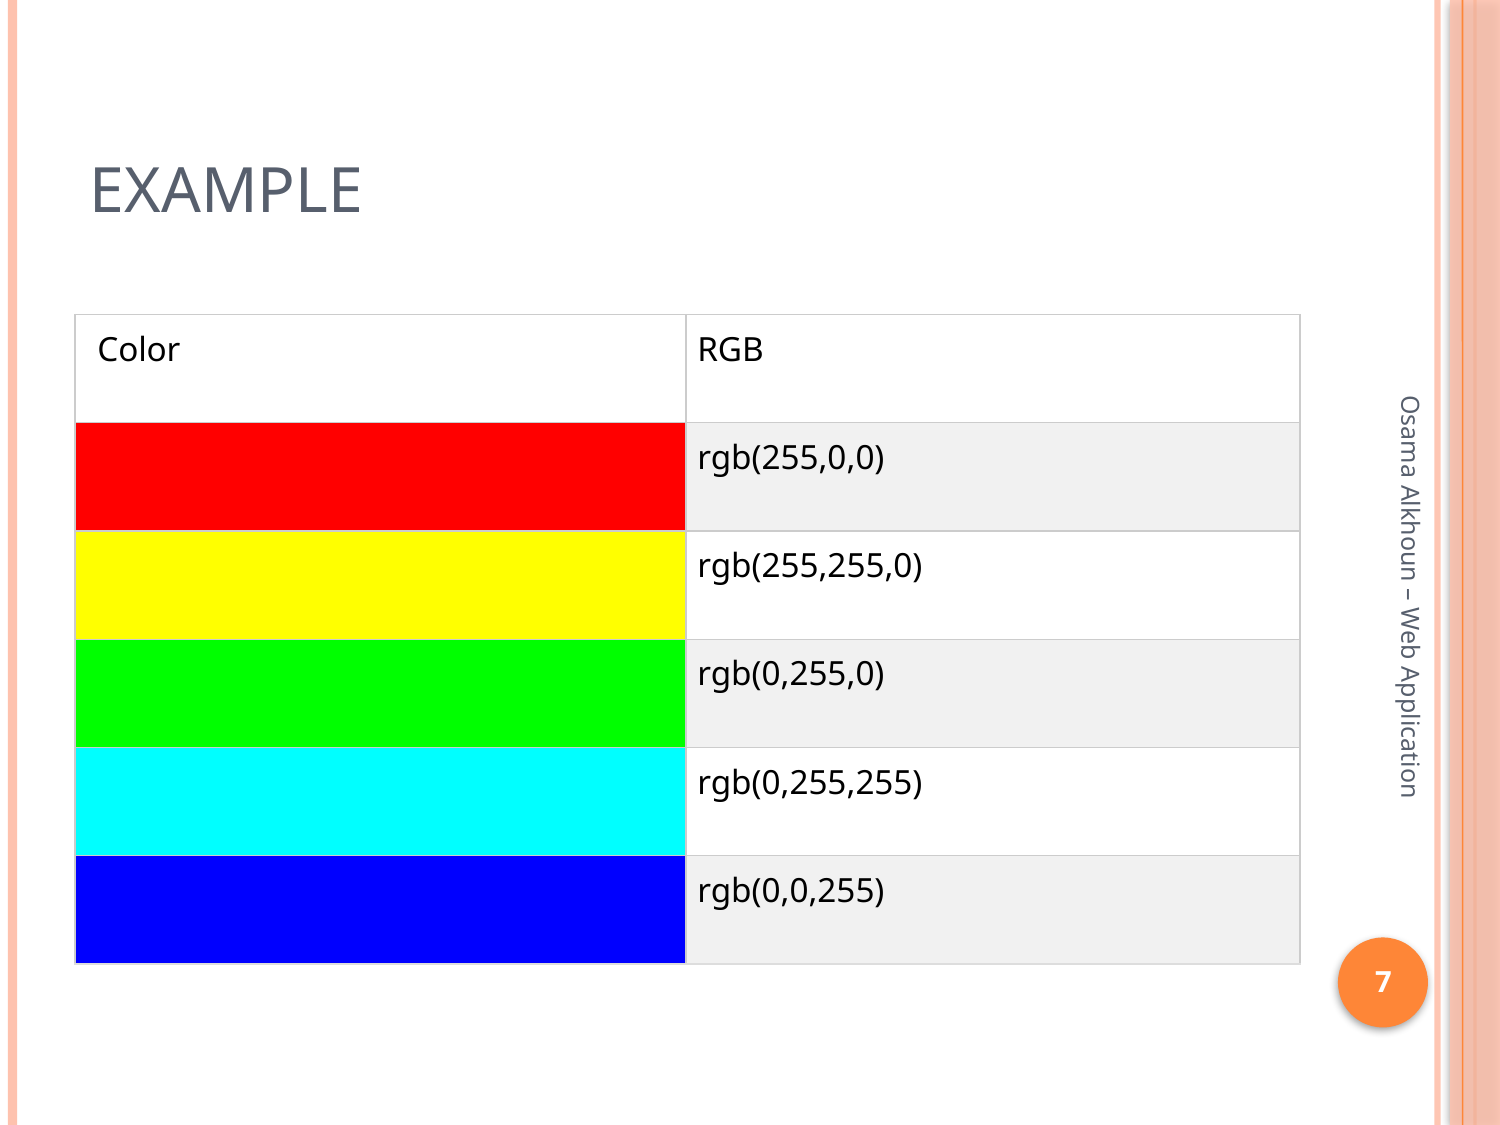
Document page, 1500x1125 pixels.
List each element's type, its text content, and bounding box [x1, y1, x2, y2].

table_cell [76, 856, 685, 963]
footer Osama Alkhoun – Web Application [1379, 380, 1440, 906]
table_cell rgb(0,255,255) [687, 748, 1299, 855]
table_cell rgb(255,255,0) [687, 532, 1299, 639]
table_cell rgb(0,255,0) [687, 640, 1299, 747]
table_cell [76, 423, 685, 530]
table_cell rgb(0,0,255) [687, 856, 1299, 963]
slide_number 7 [1333, 940, 1434, 1027]
table_cell [76, 748, 685, 855]
table_cell [76, 640, 685, 747]
title Example [75, 45, 1300, 233]
table_header Color [76, 315, 685, 422]
table_header RGB [687, 315, 1299, 422]
table_cell [76, 532, 685, 639]
table_cell rgb(255,0,0) [687, 423, 1299, 530]
